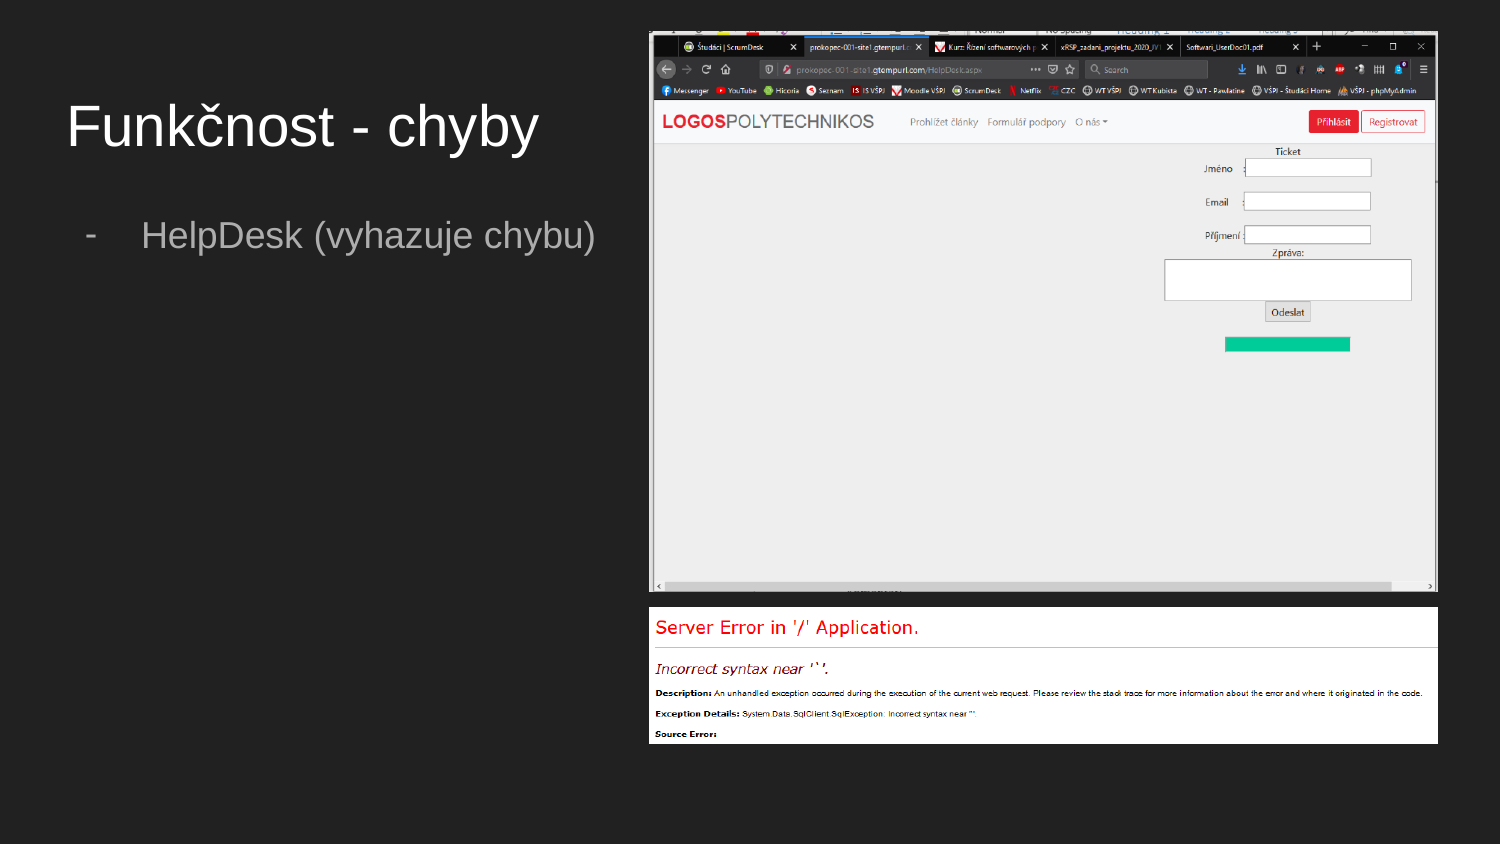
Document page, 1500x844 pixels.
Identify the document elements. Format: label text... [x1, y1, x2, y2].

list HelpDesk (vyhazuje chybu) [51, 189, 1449, 750]
title Funkčnost - chyby [1443, 72, 1449, 167]
picture [648, 31, 1438, 593]
title Funkčnost - chyby [51, 72, 643, 167]
picture [648, 607, 1438, 745]
